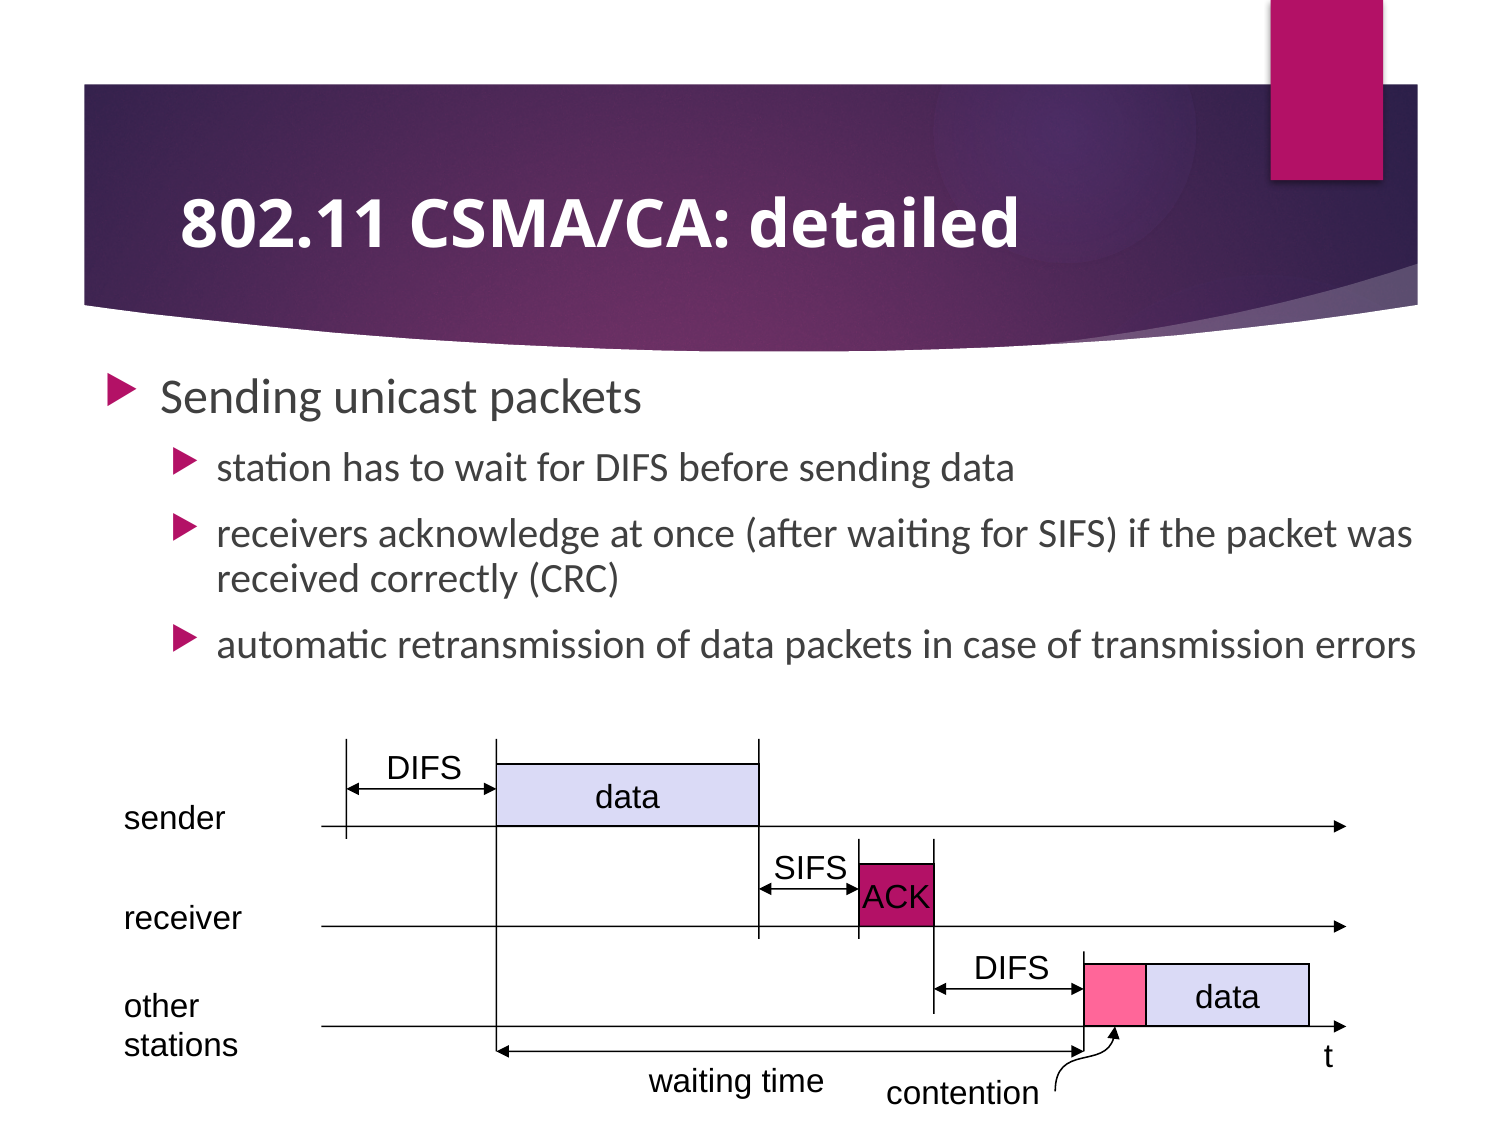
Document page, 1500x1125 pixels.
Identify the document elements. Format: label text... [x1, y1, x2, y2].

text_box waiting time [633, 1052, 840, 1106]
text_box DIFS [959, 938, 1065, 988]
text_box SIFS [859, 838, 863, 863]
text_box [1054, 1026, 1116, 1092]
text_box DIFS [371, 789, 478, 794]
text_box contention [871, 1063, 1055, 1119]
list Sending unicast packets station has to wait for DIFS before sending data receivers acknowledge at once (after waiting for SIFS) if the packet was received correctly (CRC) automatic retransmission of data packets in case of transmission errors [88, 363, 1489, 681]
text_box DIFS [371, 738, 478, 788]
text_box [1147, 1020, 1347, 1033]
text_box SIFS [759, 838, 858, 894]
text_box t [1309, 1026, 1349, 1081]
title 802.11 CSMA/CA: detailed [165, 183, 1500, 259]
text_box ACK [859, 863, 933, 926]
text_box [933, 982, 1083, 996]
text_box [496, 1045, 1049, 1058]
text_box sender [109, 788, 241, 844]
text_box receiver [109, 888, 258, 944]
text_box [346, 782, 496, 796]
text_box data [496, 763, 758, 827]
text_box [934, 920, 1347, 933]
text_box data [1147, 963, 1309, 1026]
text_box [759, 820, 1347, 833]
text_box [1083, 963, 1147, 1027]
text_box other stations [109, 976, 254, 1071]
text_box DIFS [959, 989, 1065, 994]
